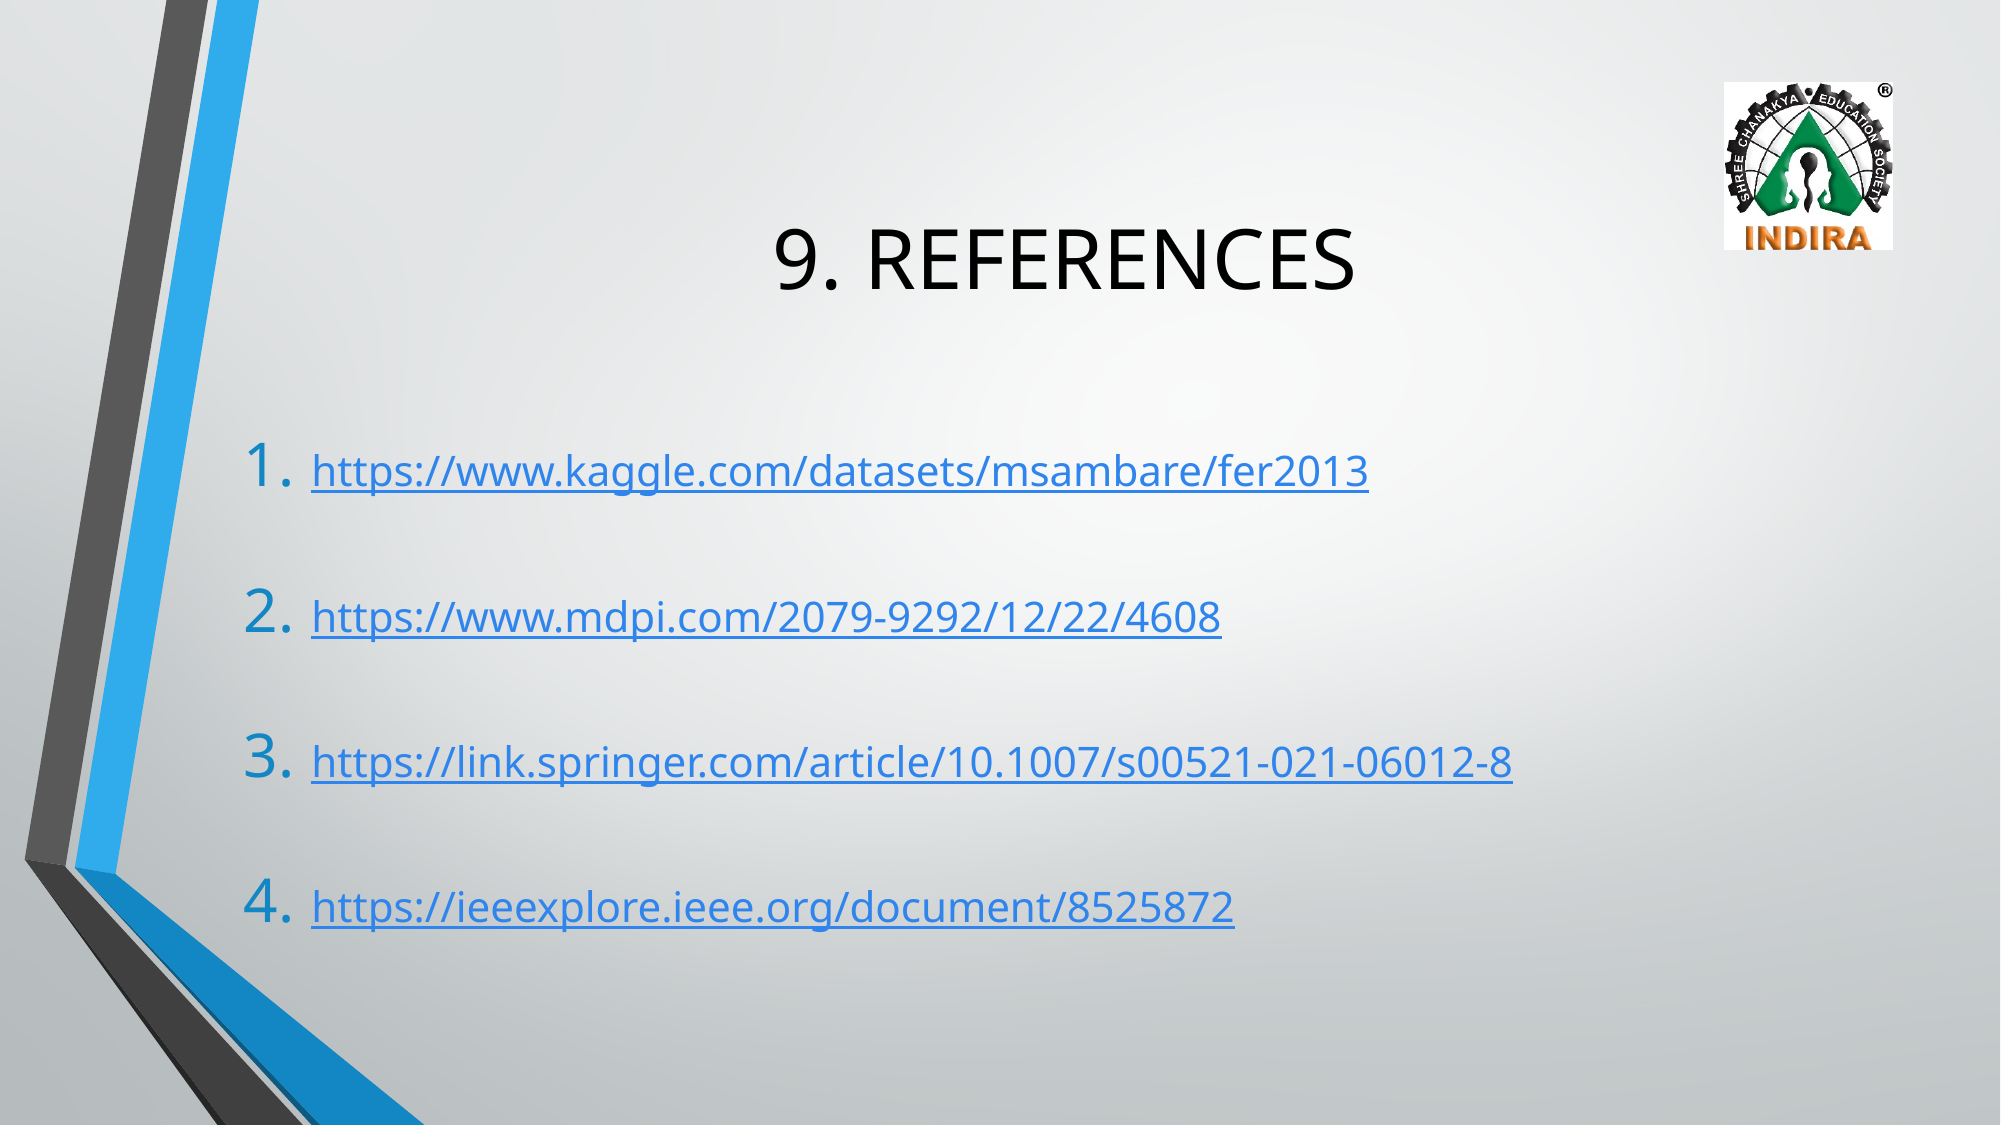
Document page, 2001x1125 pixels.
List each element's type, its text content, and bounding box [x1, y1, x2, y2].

picture [1724, 81, 1893, 250]
title 9. REFERENCES [243, 112, 1887, 400]
list https://www.kaggle.com/datasets/msambare/fer2013 https://www.mdpi.com/2079-9292/12/22/4608 https://link.springer.com/article/10.1007/s00521-021-06012-8 https://ieeexplore.ieee.org/document/8525872 [243, 437, 1887, 950]
